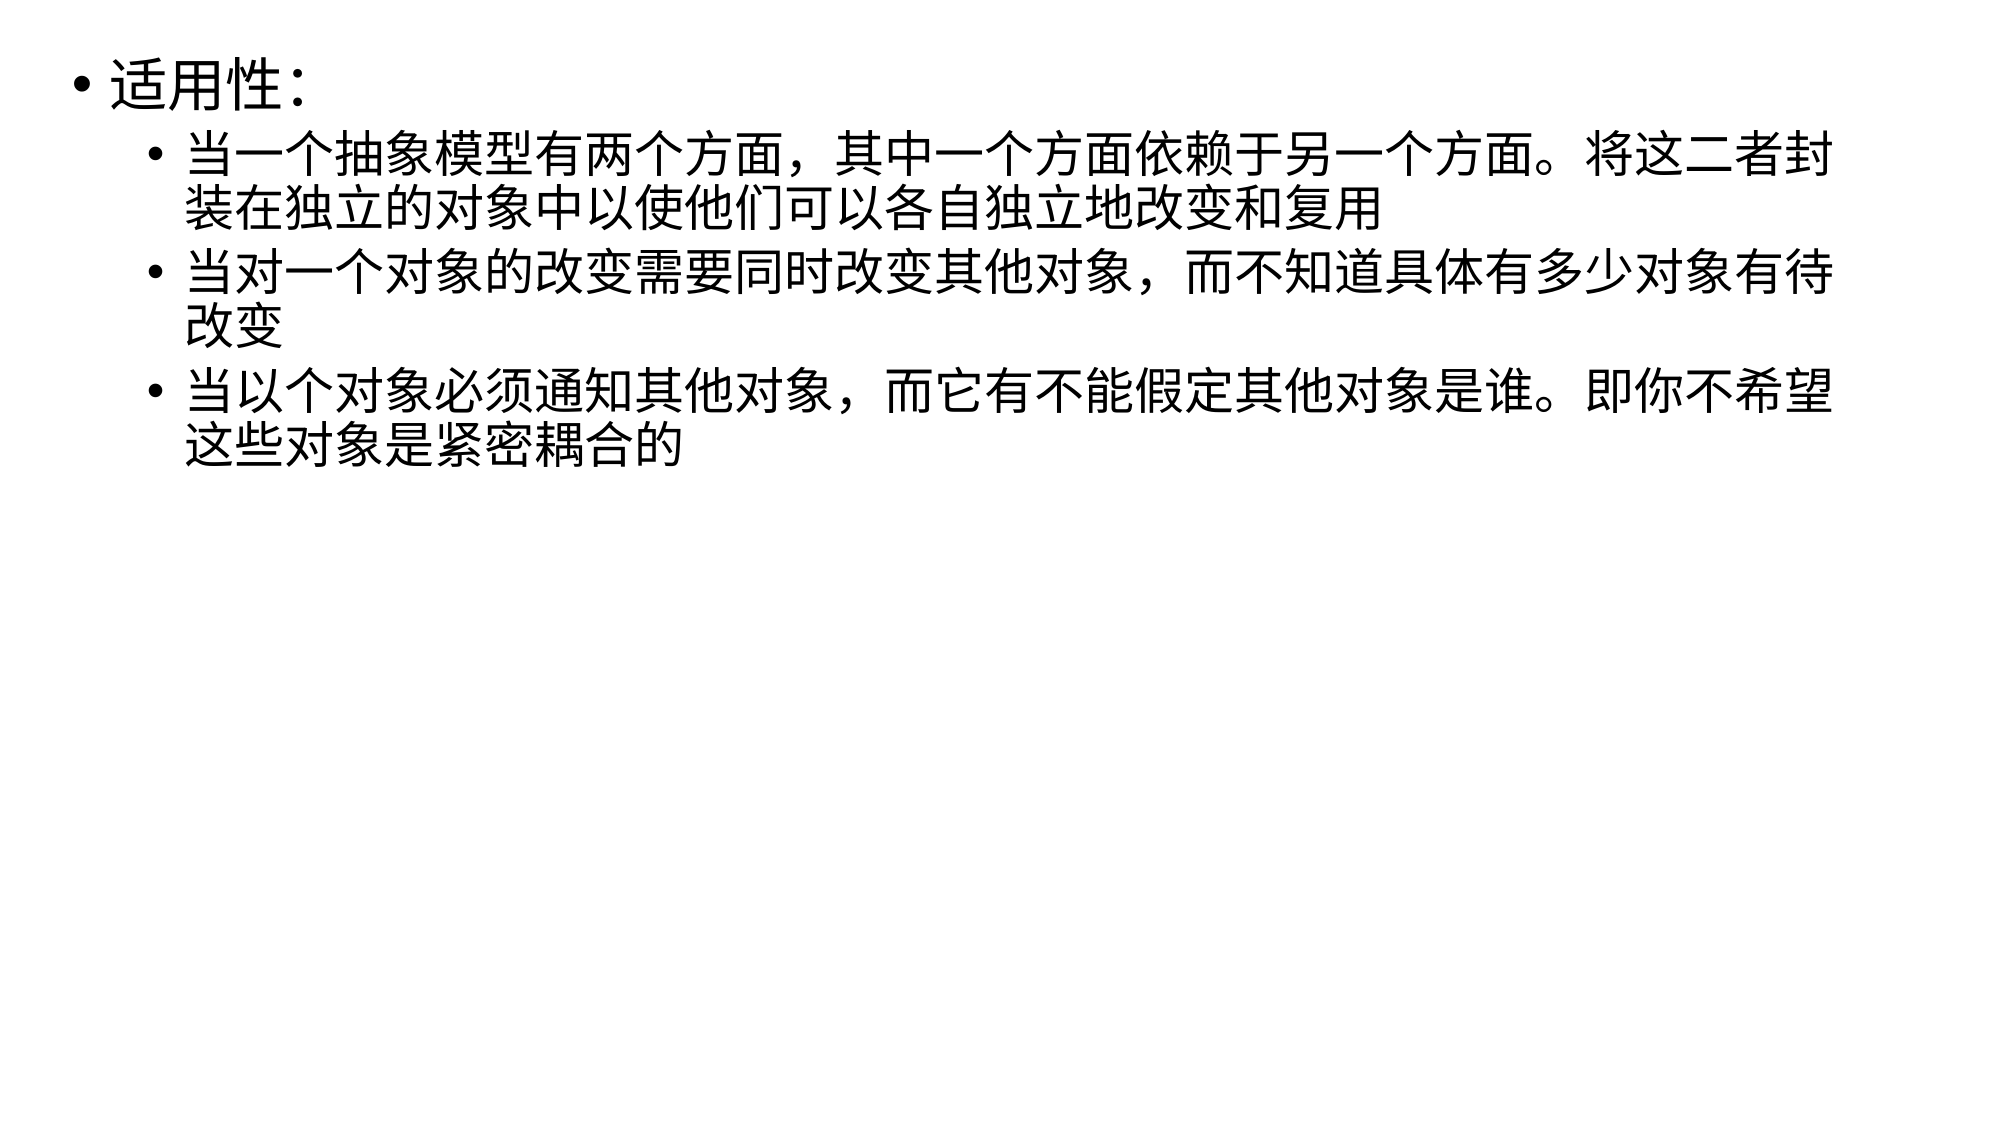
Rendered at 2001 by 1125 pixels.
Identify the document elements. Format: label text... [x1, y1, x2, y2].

list 适用性： 当一个抽象模型有两个方面，其中一个方面依赖于另一个方面。将这二者封装在独立的对象中以使他们可以各自独立地改变和复用 当对一个对象的改变需要同时改变其他对象，而不知道具体有多少对象有待改变 当以个对象必须通知其他对象，而它有不能假定其他对象是谁。即你不希望这些对象是紧密耦合的 [56, 48, 1863, 1014]
